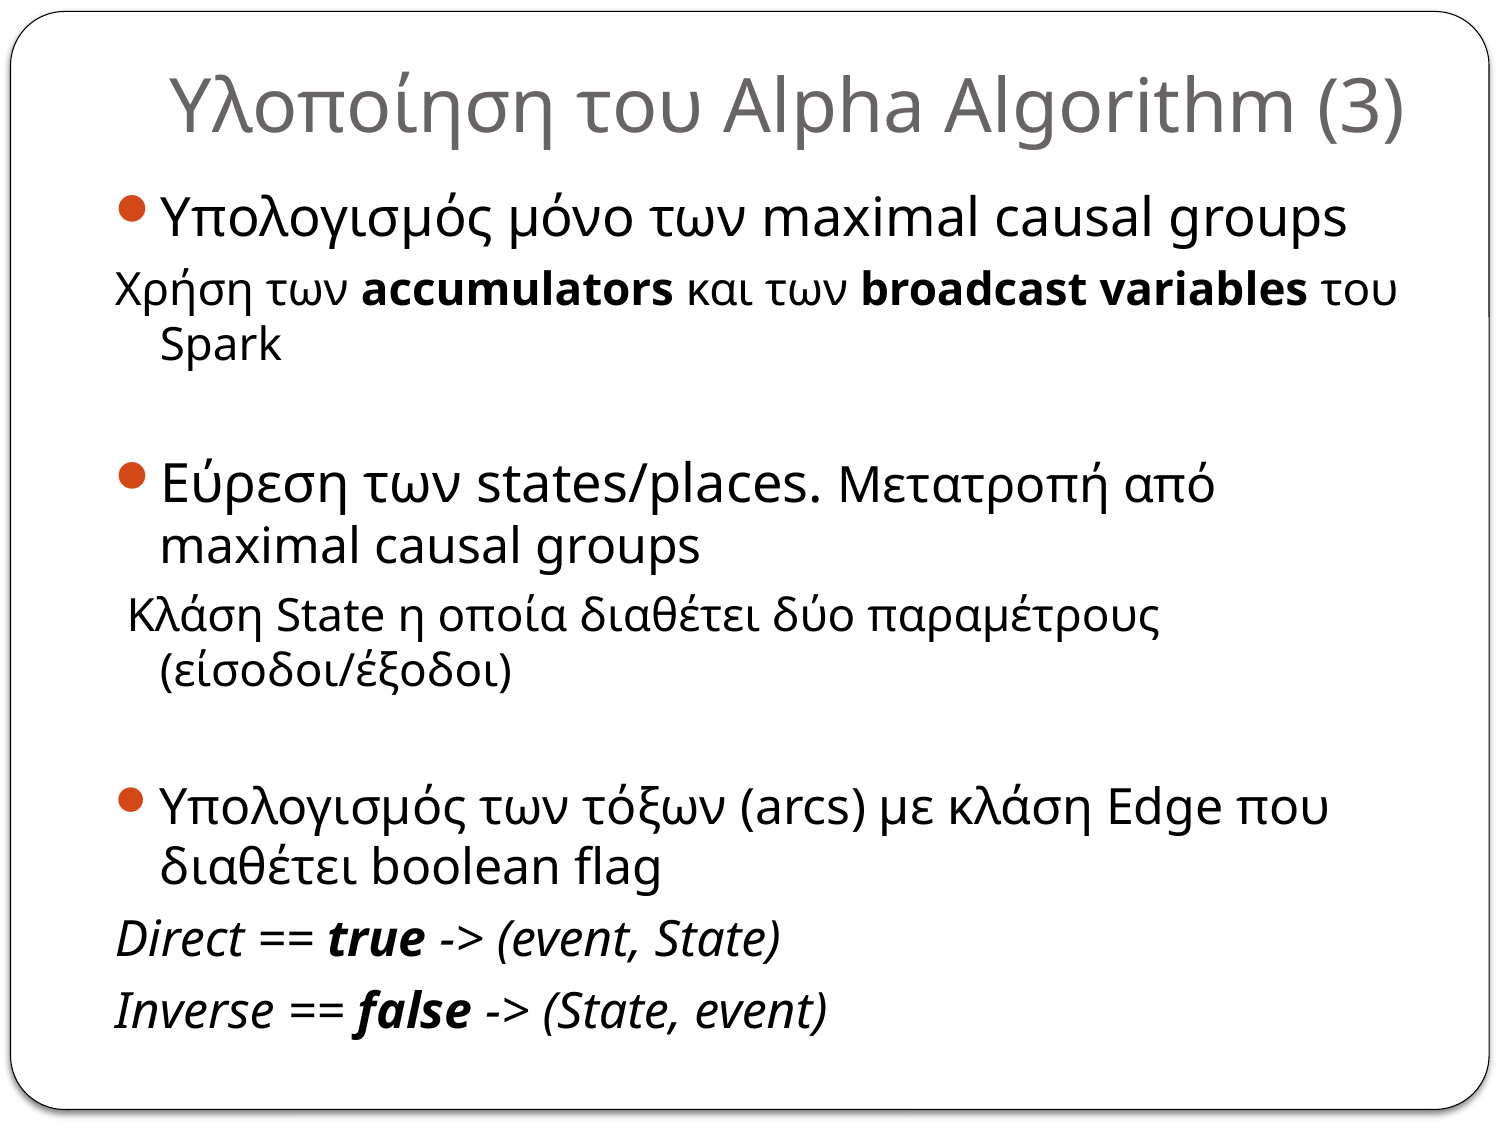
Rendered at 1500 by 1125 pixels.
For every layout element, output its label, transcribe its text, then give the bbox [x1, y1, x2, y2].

title Υλοποίηση του Alpha Algorithm (3) [150, 45, 1425, 163]
list Υπολογισμός μόνο των maximal causal groups Χρήση των accumulators και των broadcast variables του Spark Εύρεση των states/places. Μετατροπή από maximal causal groups Κλάση State η οποία διαθέτει δύο παραμέτρους (είσοδοι/έξοδοι) Υπολογισμός των τόξων (arcs) με κλάση Edge που διαθέτει boolean flag Direct == true -> (event, State) Inverse == false -> (State, event) [99, 174, 1438, 1063]
